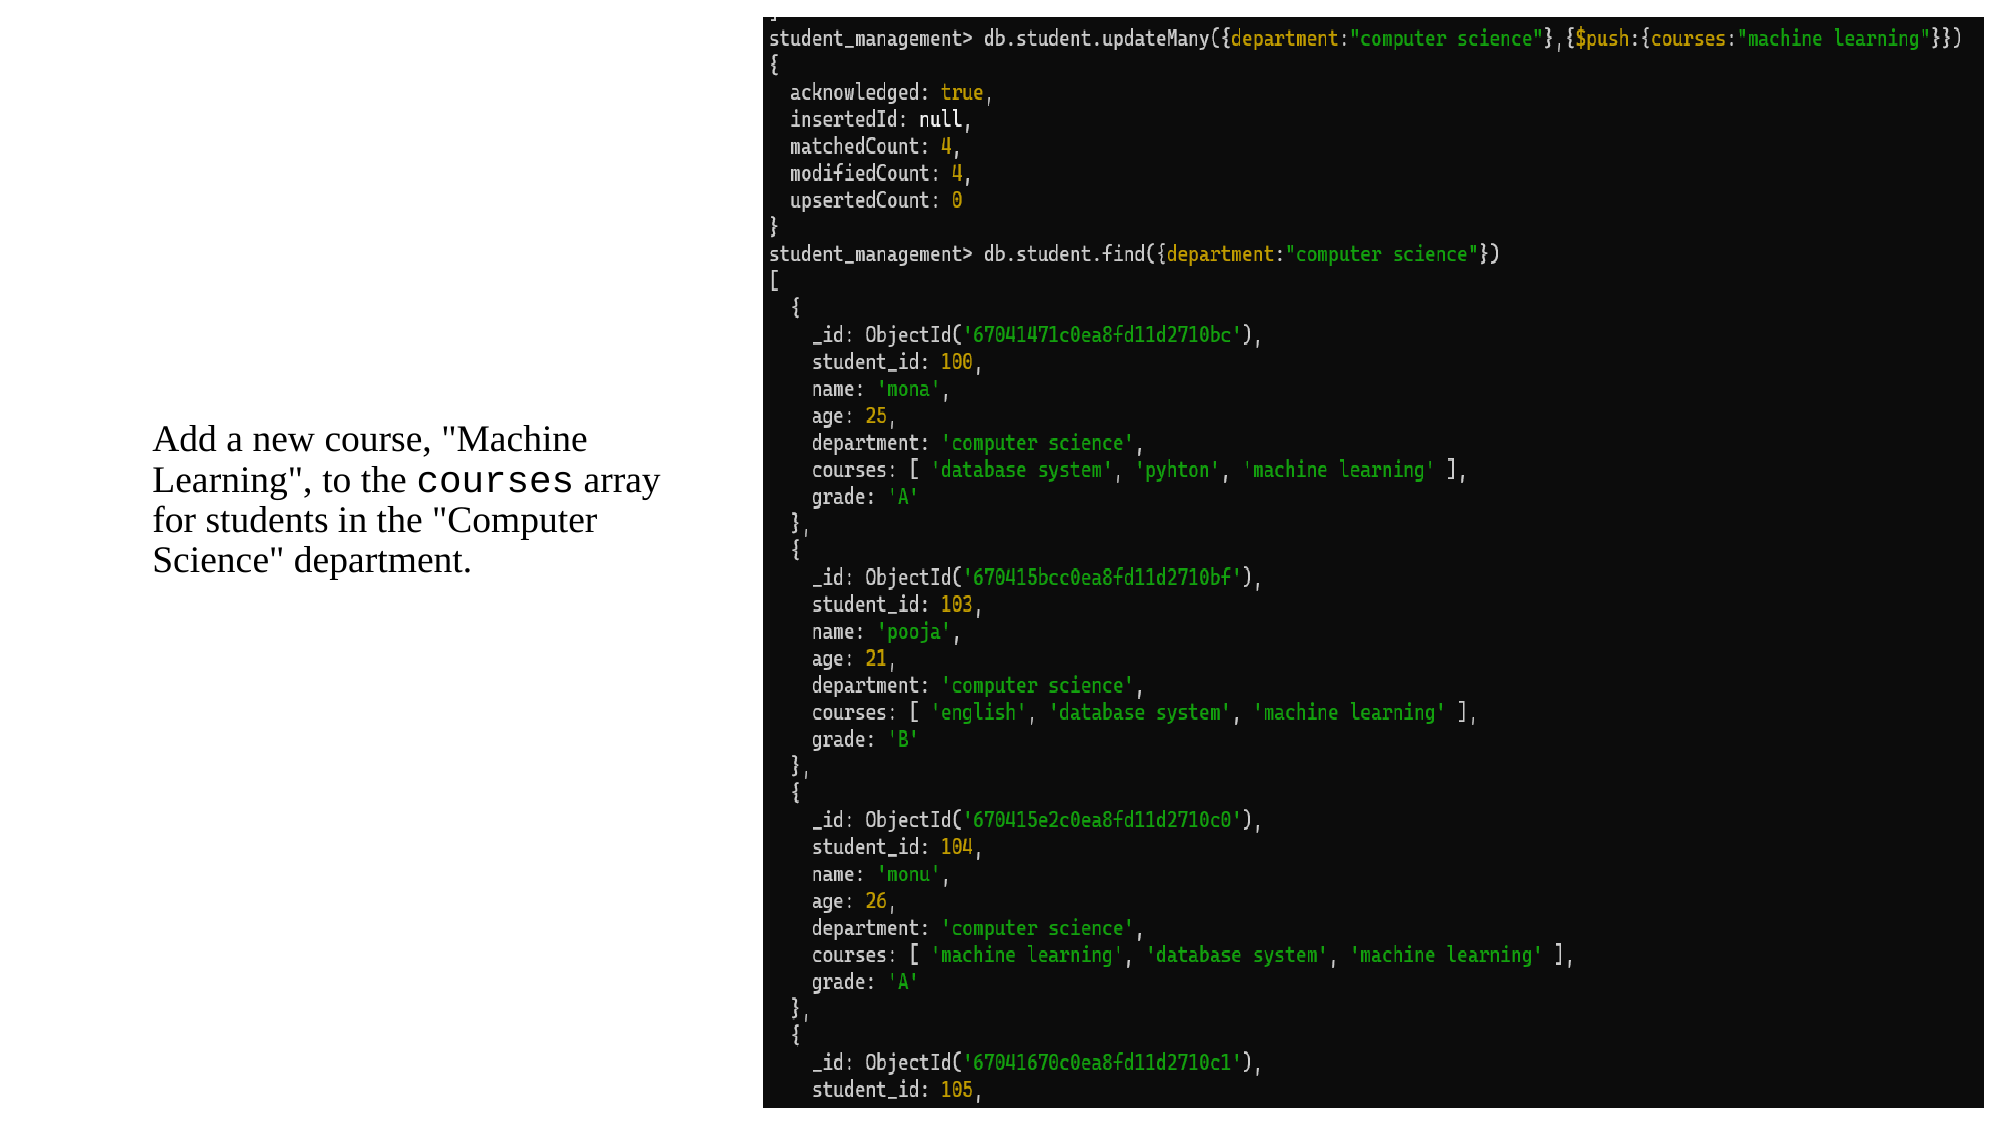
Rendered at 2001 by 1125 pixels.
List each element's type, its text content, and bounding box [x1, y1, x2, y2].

picture [762, 17, 1985, 1109]
title Add a new course, "Machine Learning", to the courses array for students in the "Computer Science" department. [137, 59, 697, 941]
